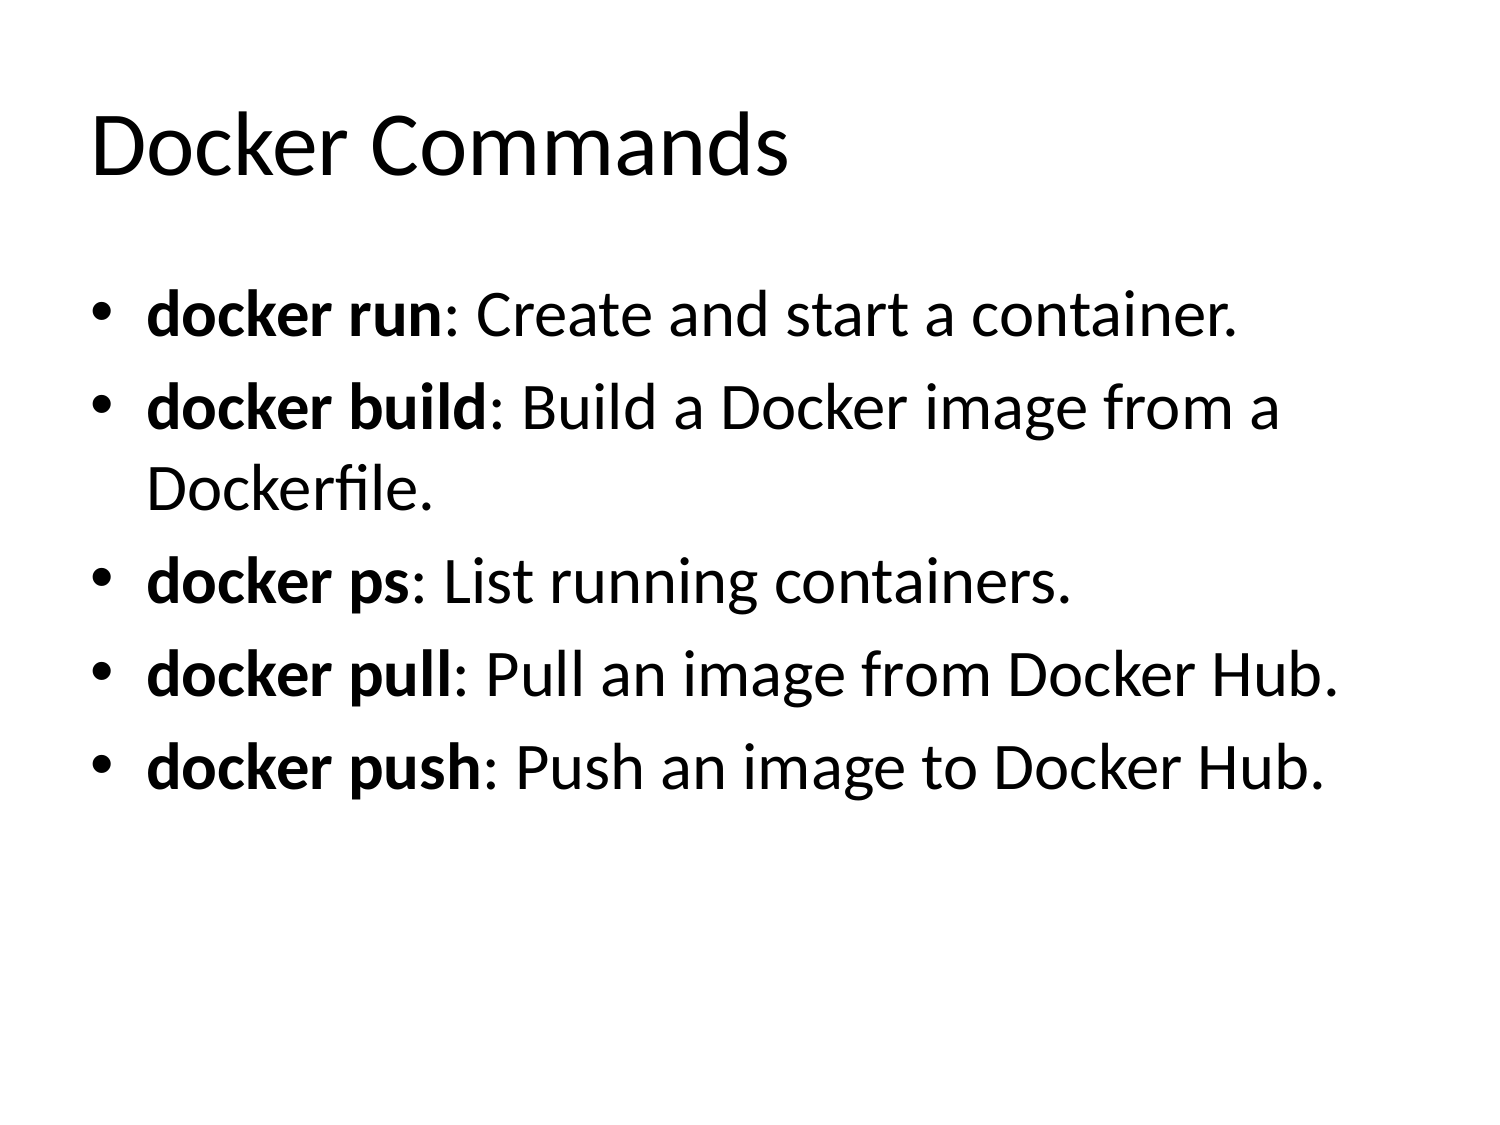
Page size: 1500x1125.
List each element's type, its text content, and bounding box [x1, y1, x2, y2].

list docker run: Create and start a container. docker build: Build a Docker image from a Dockerfile. docker ps: List running containers. docker pull: Pull an image from Docker Hub. docker push: Push an image to Docker Hub. [75, 262, 1425, 1005]
title Docker Commands [75, 45, 1425, 233]
